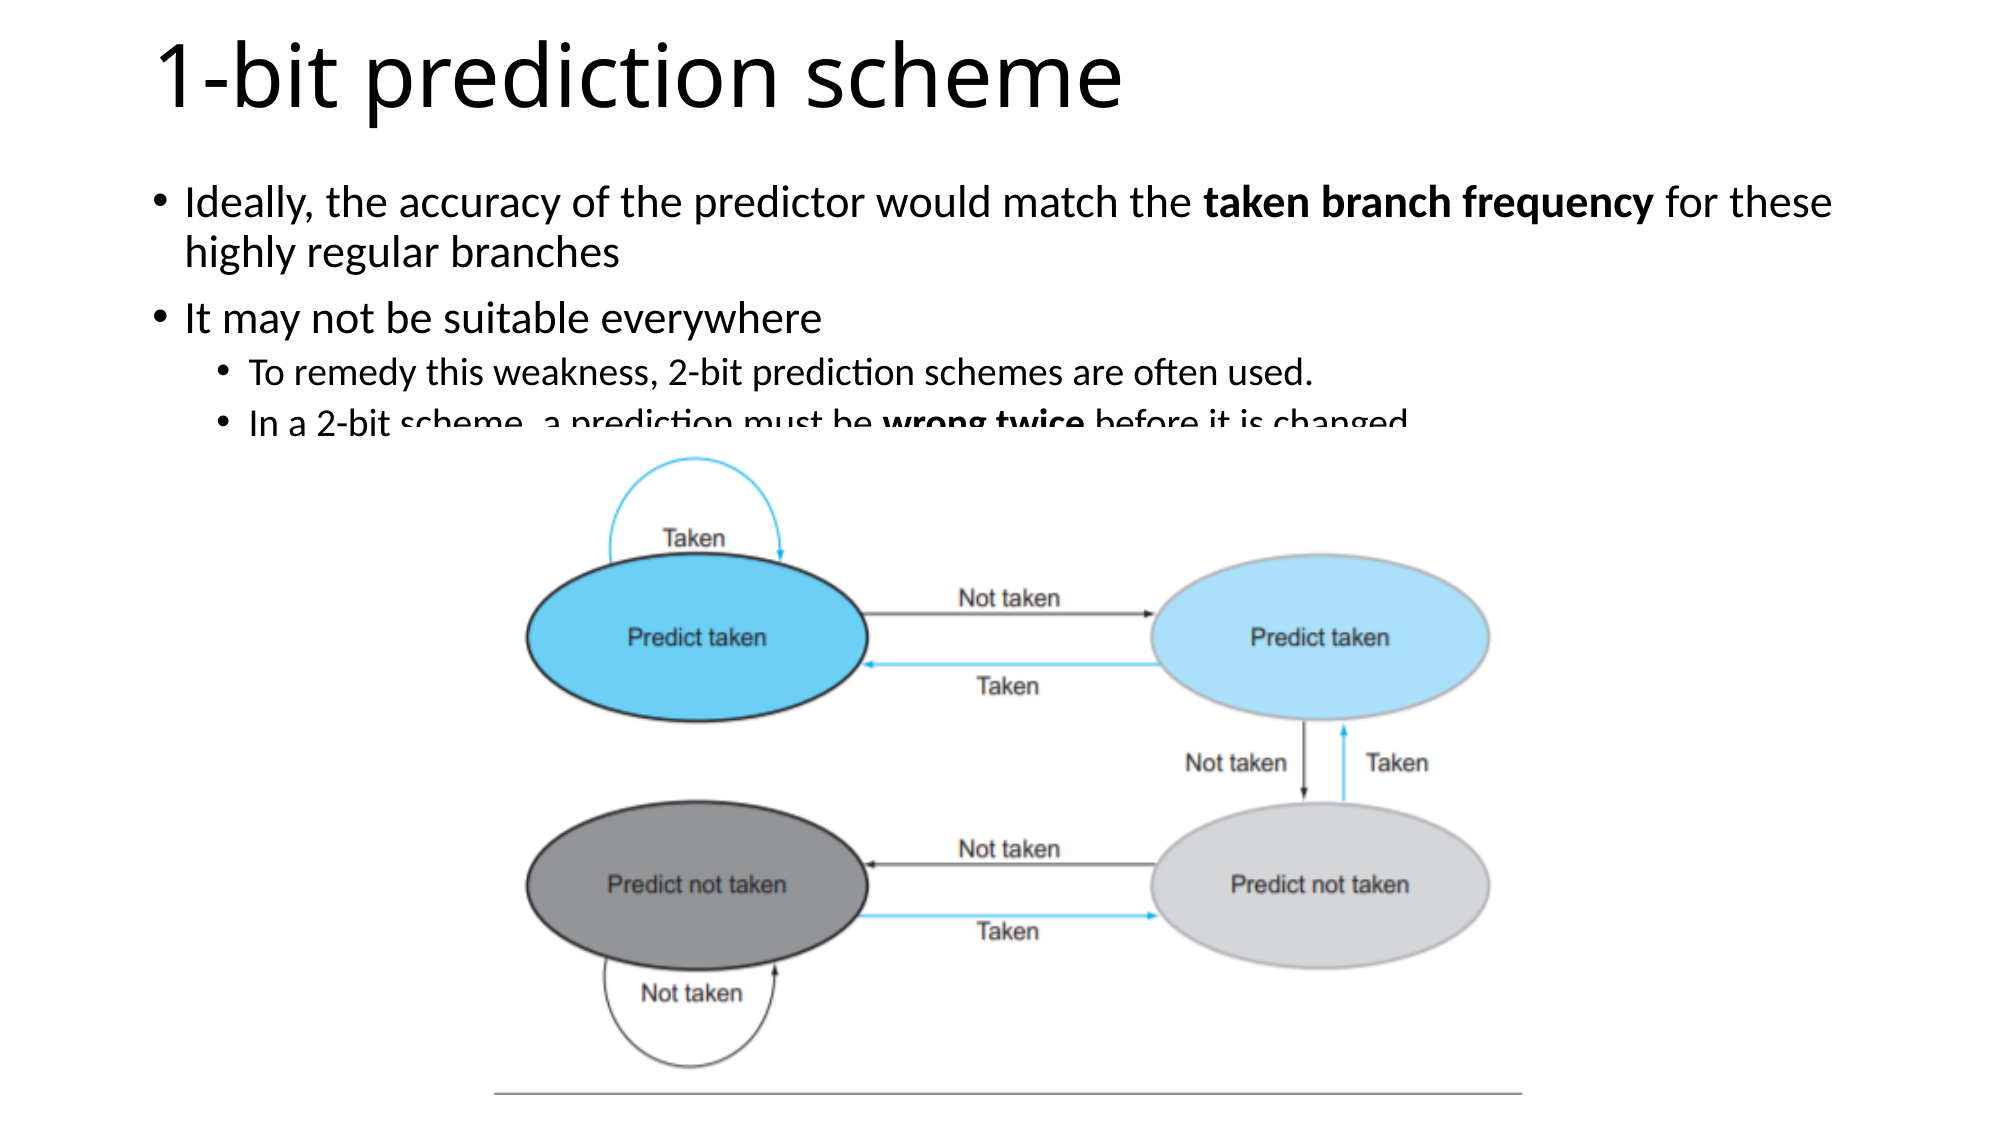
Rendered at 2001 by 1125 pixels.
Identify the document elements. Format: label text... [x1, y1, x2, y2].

title 1-bit prediction scheme [137, 23, 1863, 134]
picture [392, 427, 1607, 1095]
list Ideally, the accuracy of the predictor would match the taken branch frequency for these highly regular branches It may not be suitable everywhere To remedy this weakness, 2-bit prediction schemes are often used. In a 2-bit scheme, a prediction must be wrong twice before it is changed. [137, 170, 1863, 455]
